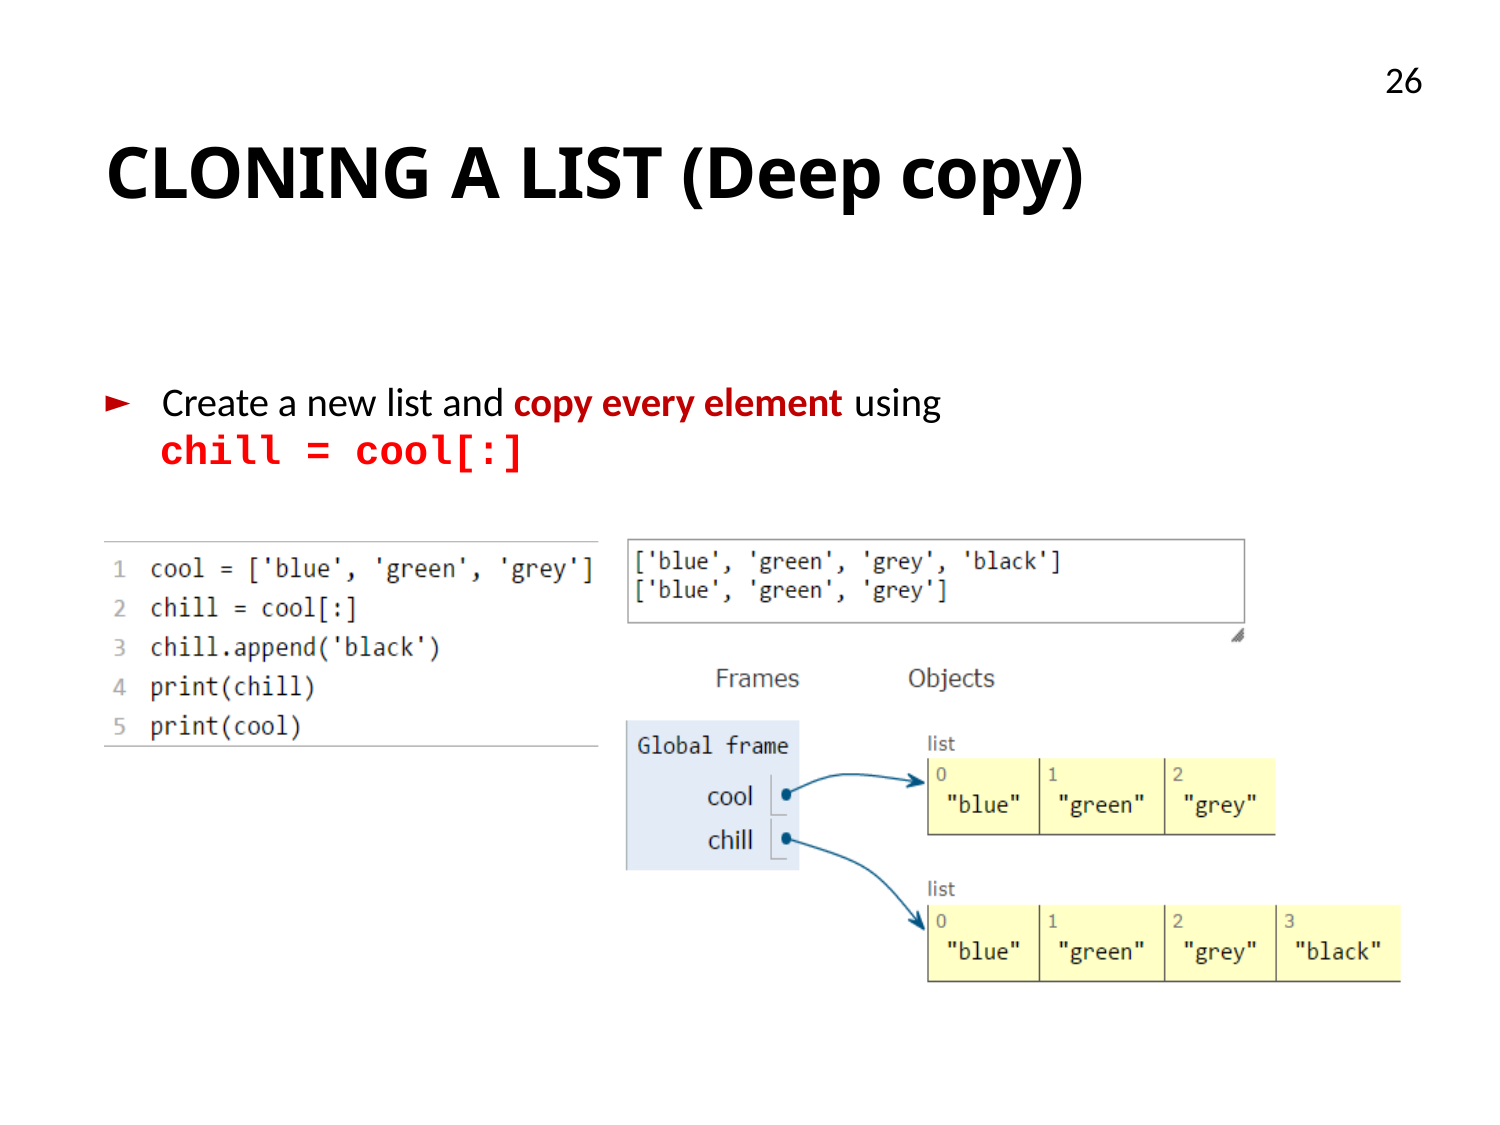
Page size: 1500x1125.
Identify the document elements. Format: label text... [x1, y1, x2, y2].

text_box Create a new list and copy every element using chill = cool[:] [104, 373, 1405, 473]
title CLONING A LIST (Deep copy) [104, 79, 1167, 270]
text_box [104, 536, 1405, 1020]
slide_number 26 [1370, 48, 1500, 175]
